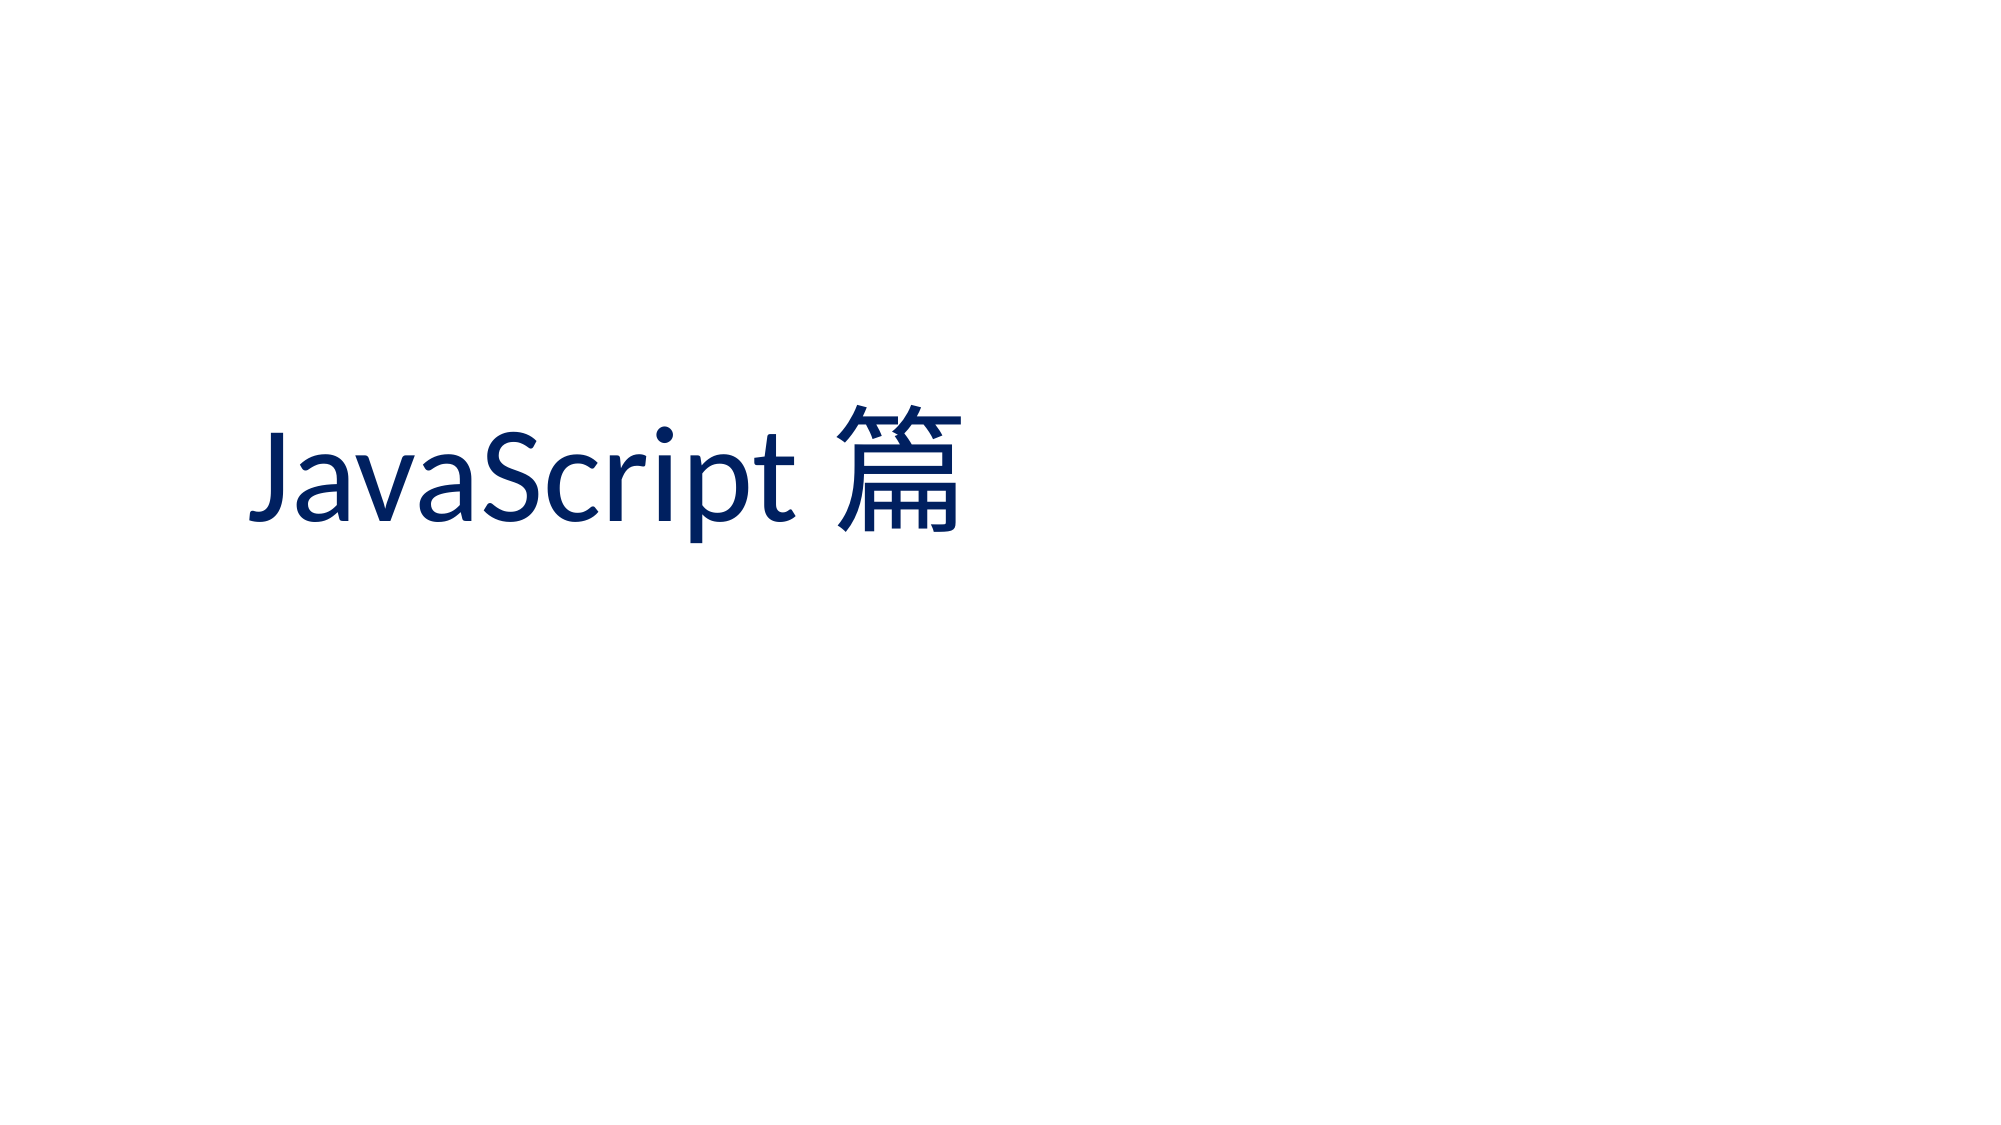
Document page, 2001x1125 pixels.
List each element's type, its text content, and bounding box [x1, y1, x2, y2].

text_box JavaScript篇 [232, 376, 1205, 556]
